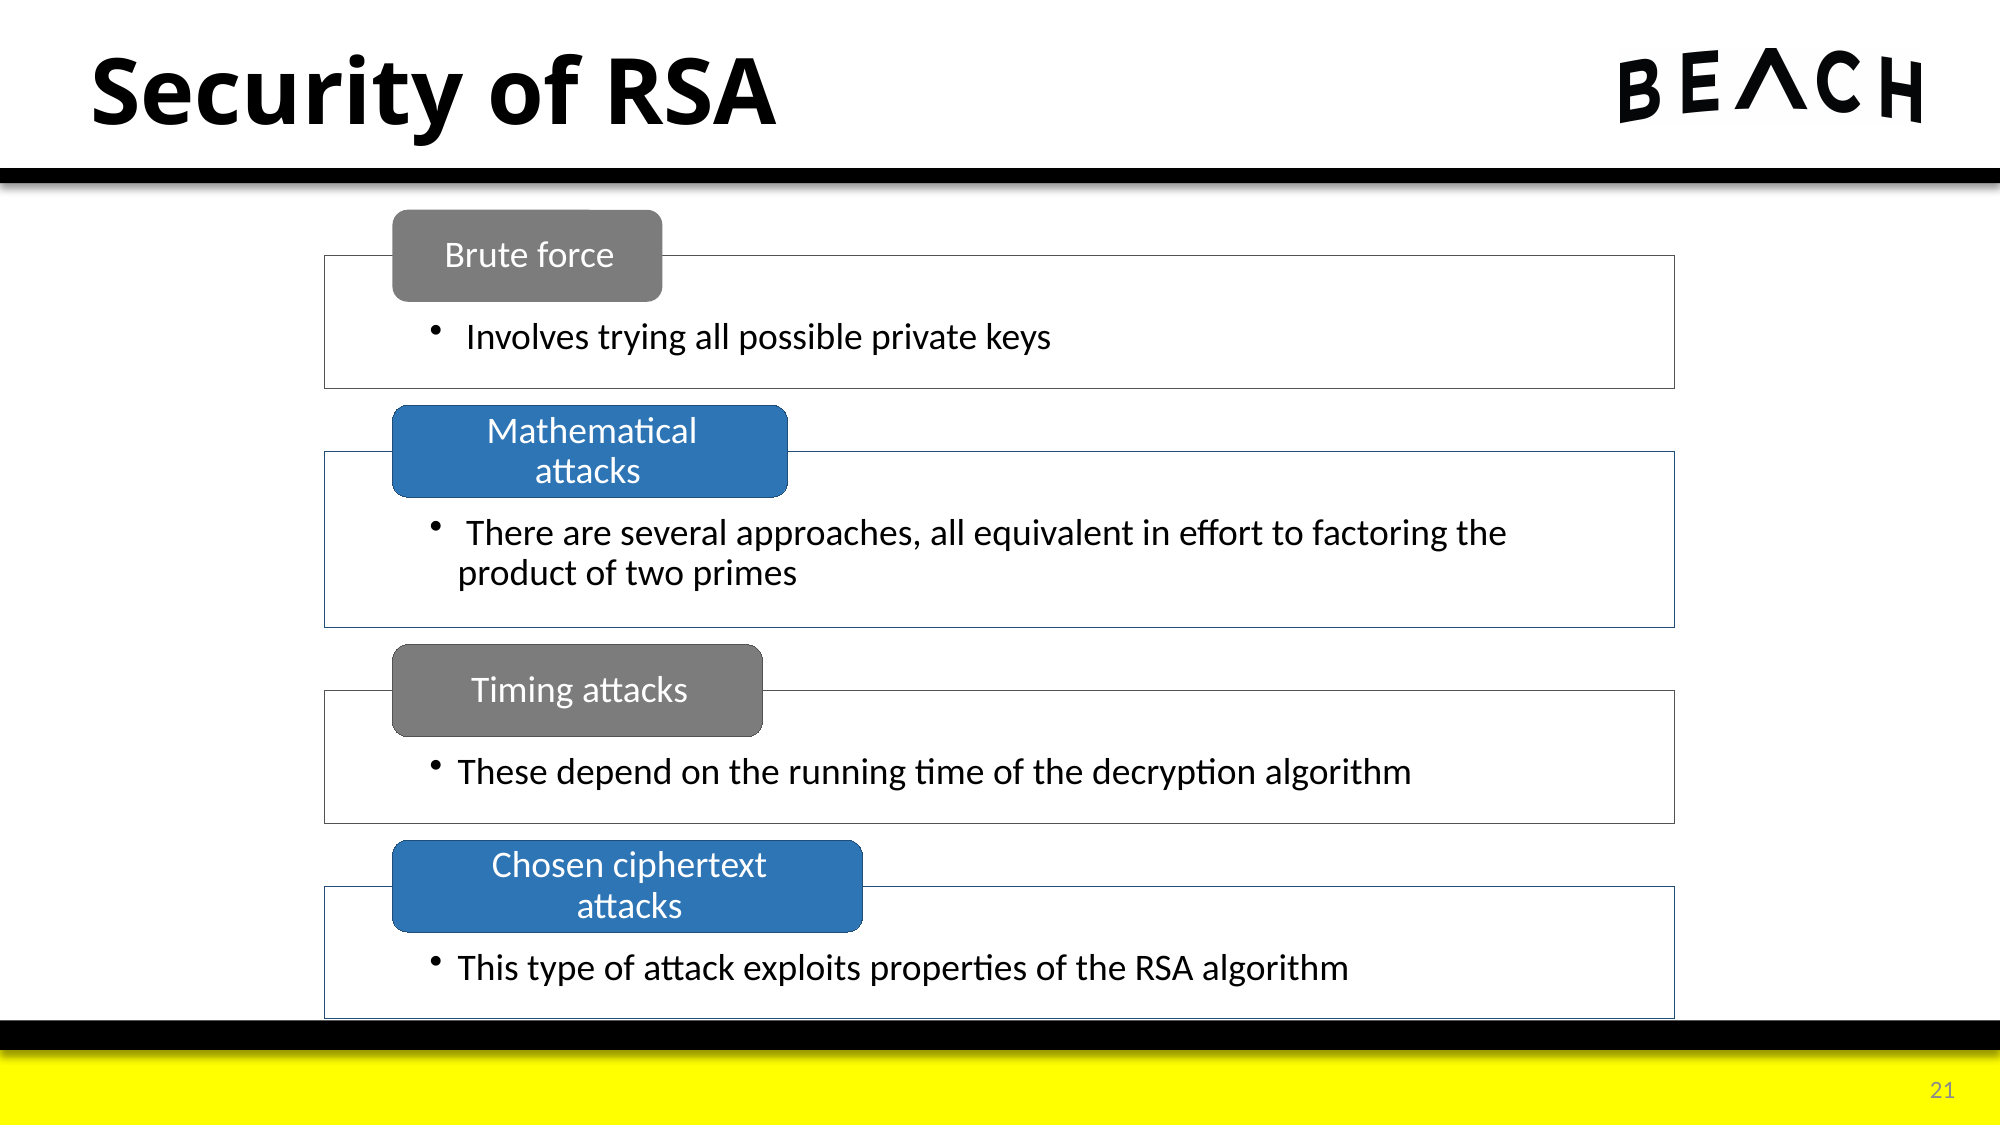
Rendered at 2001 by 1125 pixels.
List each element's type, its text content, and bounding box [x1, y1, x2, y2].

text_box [0, 1020, 2000, 1125]
text_box Security of RSA [74, 10, 1425, 179]
text_box [0, 167, 2000, 184]
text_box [324, 207, 1675, 1021]
picture [1620, 48, 1921, 124]
